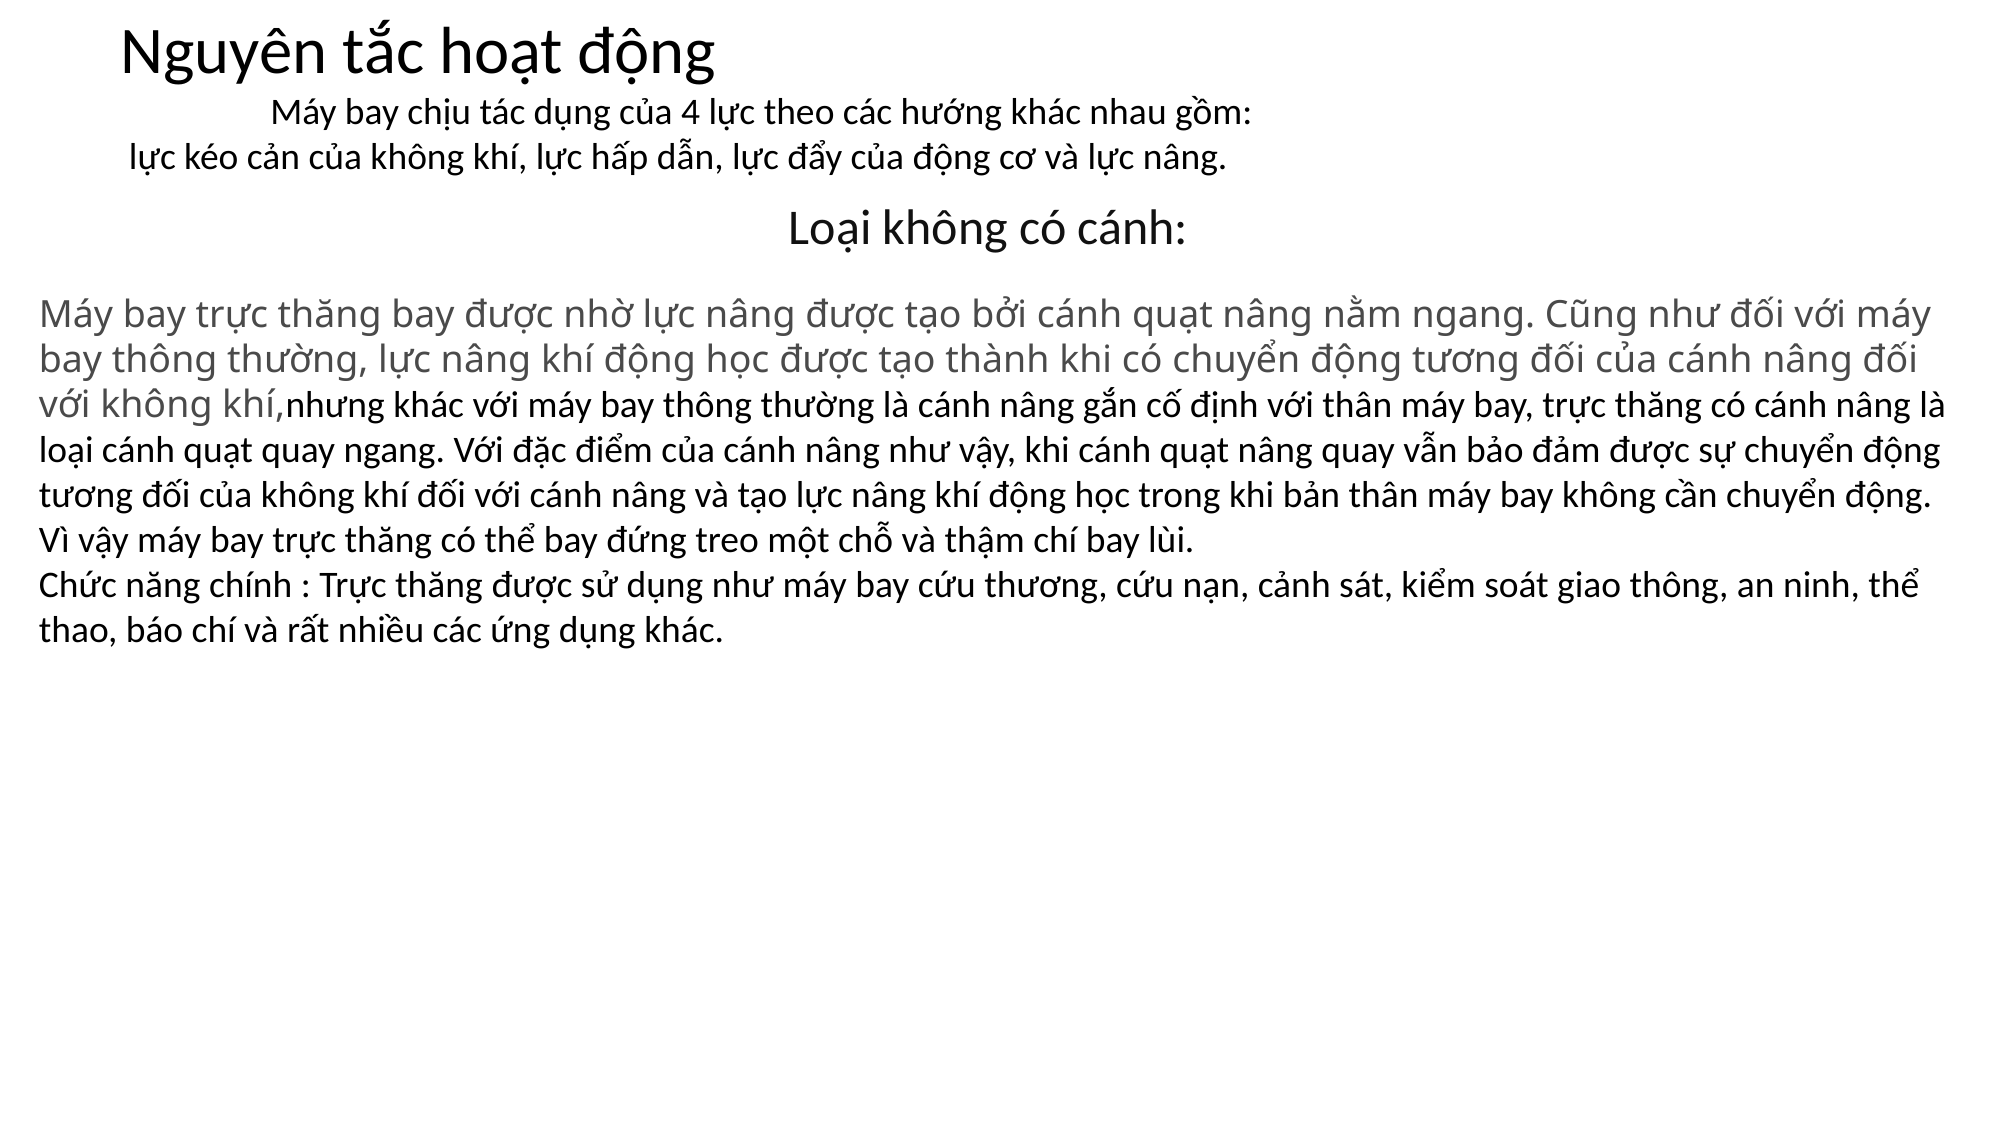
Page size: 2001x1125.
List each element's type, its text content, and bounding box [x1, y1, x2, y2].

text_box Nguyên tắc hoạt động Máy bay chịu tác dụng của 4 lực theo các hướng khác nhau gồm: lực kéo cản của không khí, lực hấp dẫn, lực đẩy của động cơ và lực nâng. [105, 0, 2000, 185]
text_box Máy bay trực thăng bay được nhờ lực nâng được tạo bởi cánh quạt nâng nằm ngang. Cũng như đối với máy bay thông thường, lực nâng khí động học được tạo thành khi có chuyển động tương đối của cánh nâng đối với không khí,nhưng khác với máy bay thông thường là cánh nâng gắn cố định với thân máy bay, trực thăng có cánh nâng là loại cánh quạt quay ngang. Với đặc điểm của cánh nâng như vậy, khi cánh quạt nâng quay vẫn bảo đảm được sự chuyển động tương đối của không khí đối với cánh nâng và tạo lực nâng khí động học trong khi bản thân máy bay không cần chuyển động. Vì vậy máy bay trực thăng có thể bay đứng treo một chỗ và thậm chí bay lùi. Chức năng chính : Trực thăng được sử dụng như máy bay cứu thương, cứu nạn, cảnh sát, kiểm soát giao thông, an ninh, thể thao, báo chí và rất nhiều các ứng dụng khác. [24, 282, 1965, 658]
text_box Loại không có cánh: [24, 186, 1946, 282]
